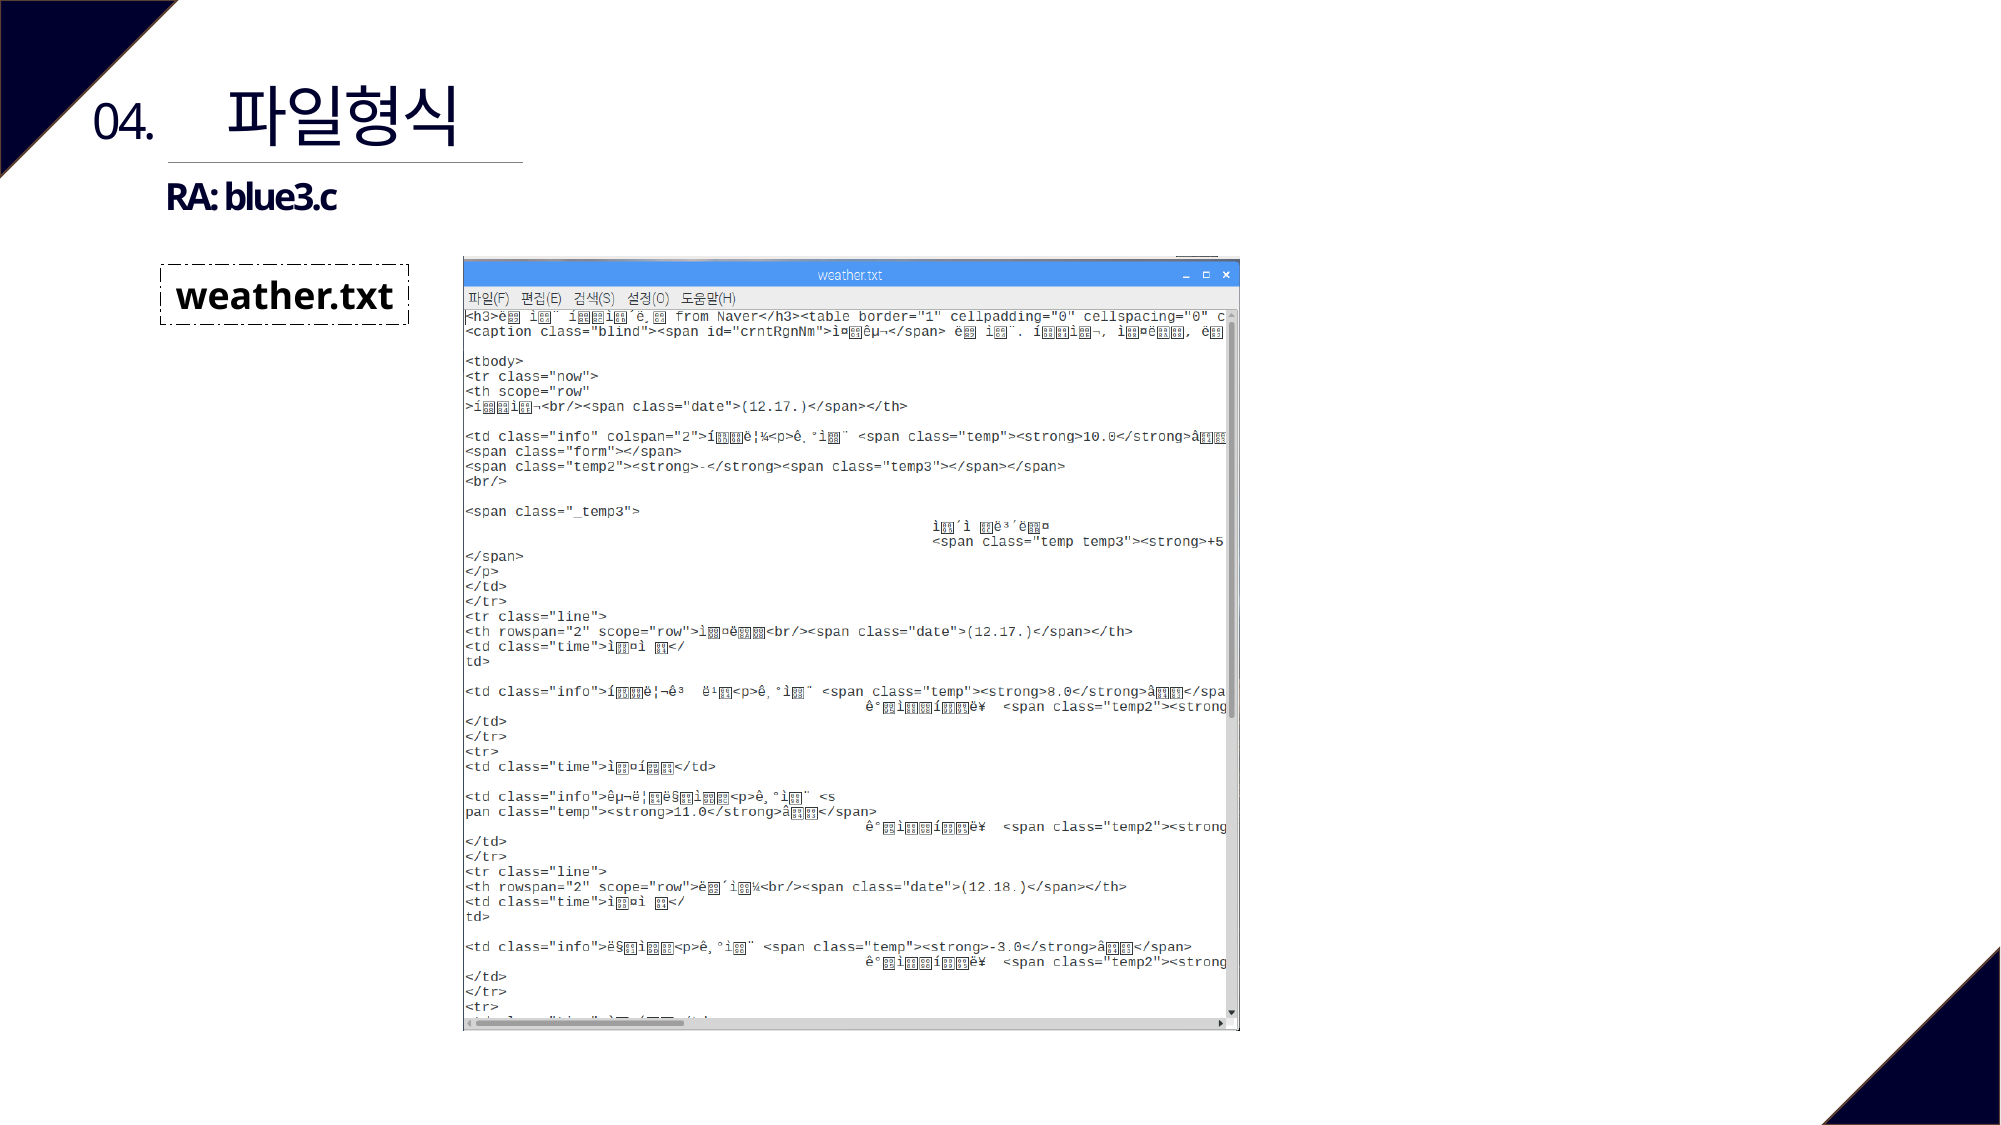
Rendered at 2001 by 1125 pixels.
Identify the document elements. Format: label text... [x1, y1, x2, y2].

text_box 파일형식 [212, 67, 479, 162]
text_box RA: blue3.c [150, 165, 354, 225]
text_box weather.txt [160, 264, 409, 325]
picture [463, 256, 1240, 1031]
text_box 04. [78, 81, 172, 157]
